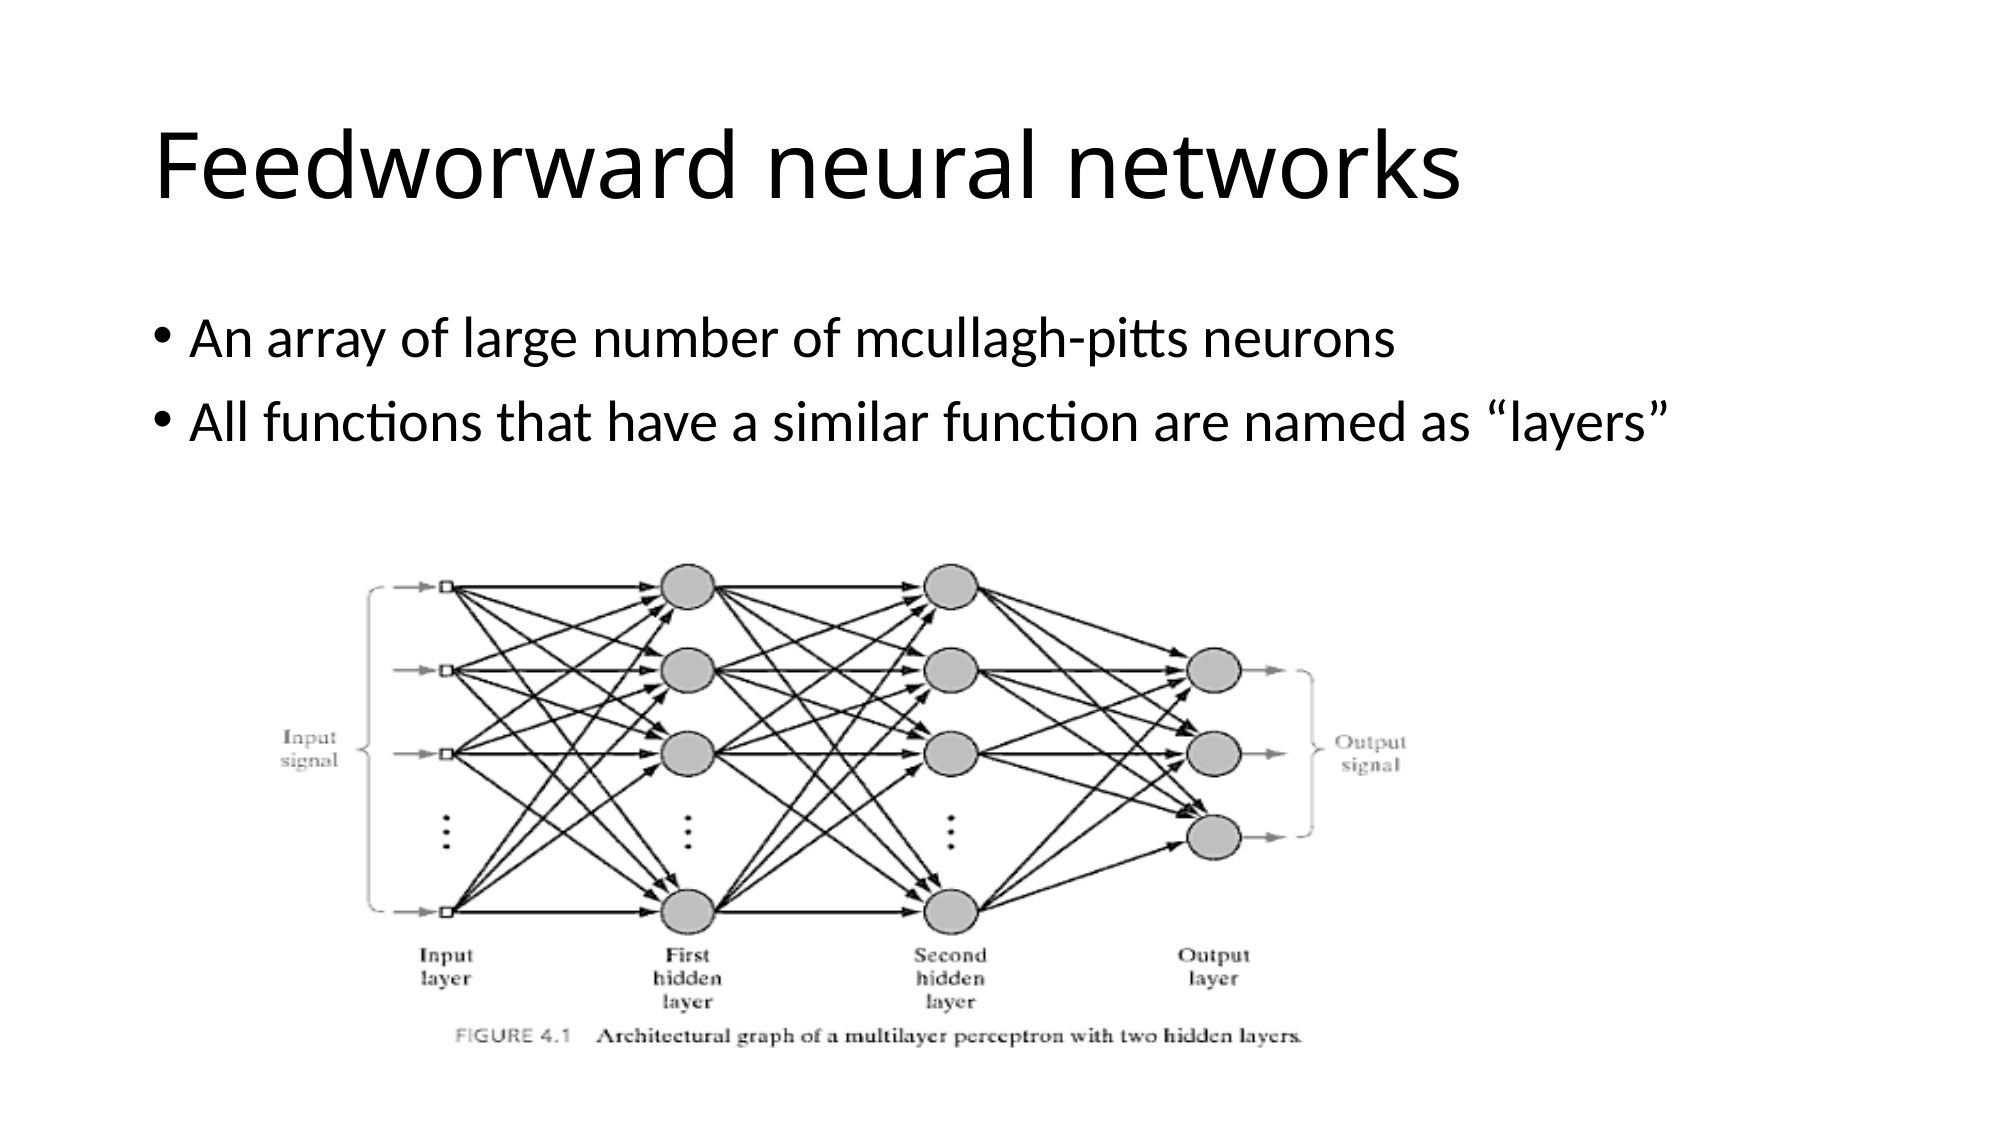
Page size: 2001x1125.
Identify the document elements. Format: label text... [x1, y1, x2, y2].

text_box An array of large number of mcullagh-pitts neurons All functions that have a similar function are named as “layers” [137, 299, 1863, 1014]
text_box Feedworward neural networks [137, 59, 1863, 278]
picture [247, 543, 1442, 1065]
